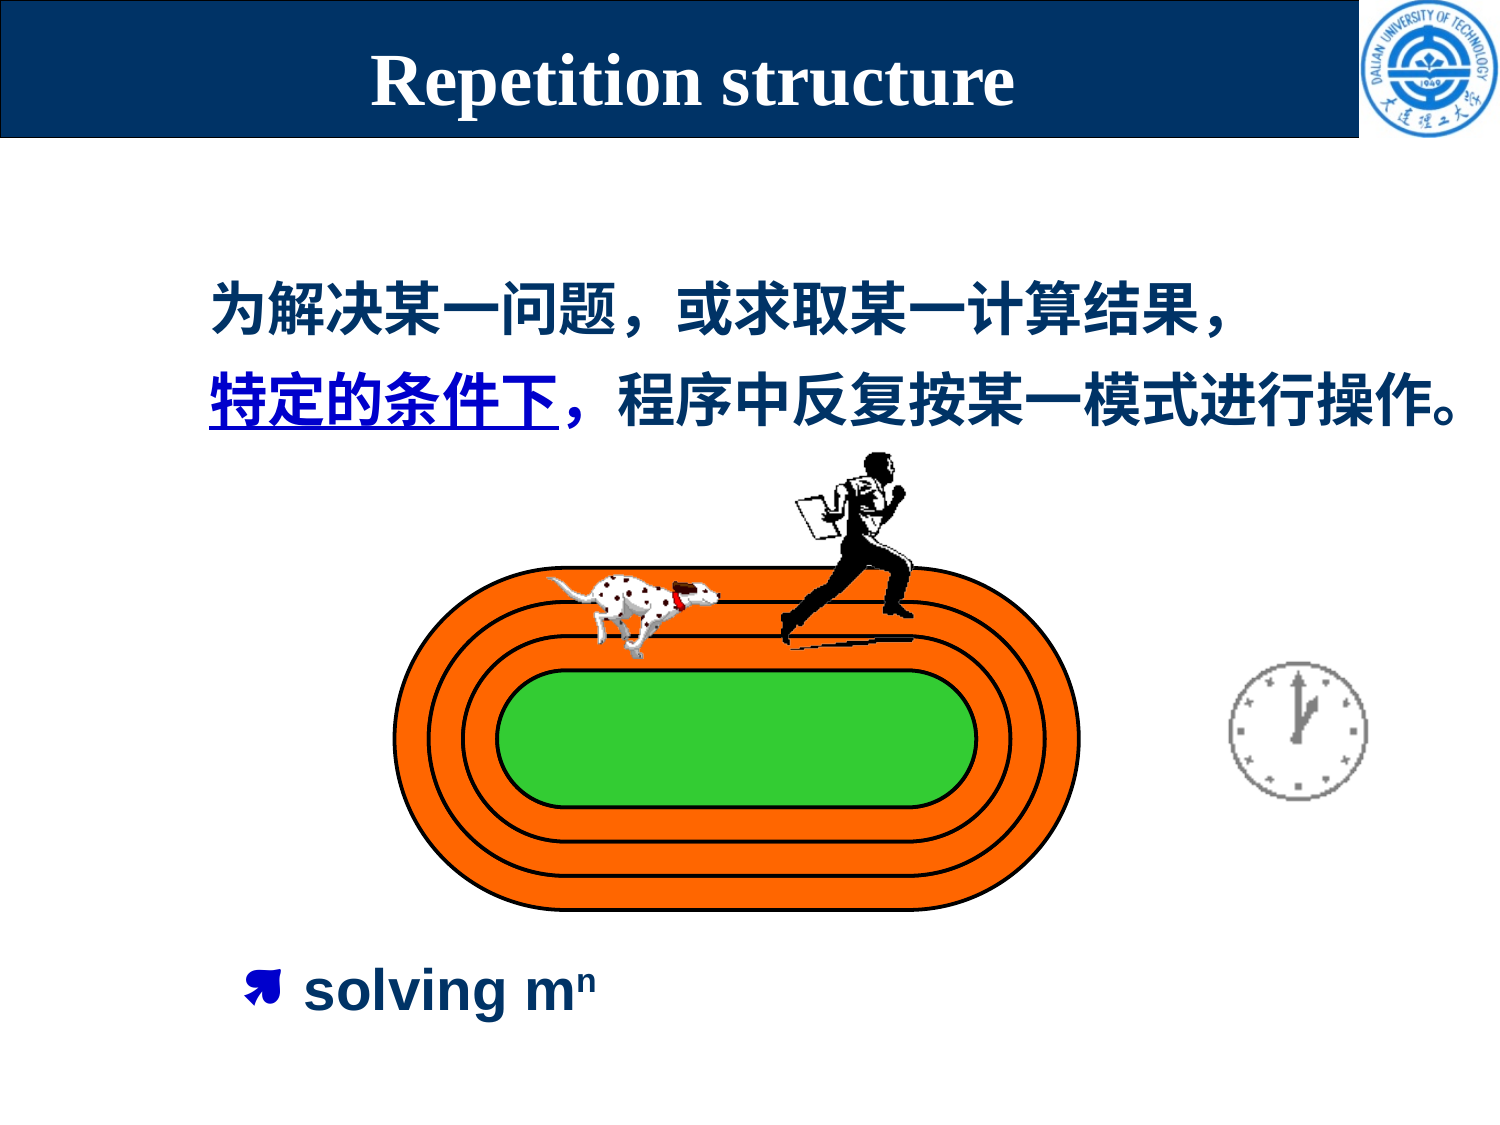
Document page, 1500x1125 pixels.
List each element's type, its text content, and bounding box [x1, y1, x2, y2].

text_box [390, 564, 1083, 914]
picture [1359, 0, 1500, 138]
text_box 为解决某一问题，或求取某一计算结果， 特定的条件下，程序中反复按某一模式进行操作。 [194, 243, 1500, 441]
picture [544, 564, 734, 659]
picture [780, 446, 969, 663]
picture [1222, 655, 1377, 810]
title Repetition structure [37, 12, 1350, 125]
text_box solving mn [226, 943, 782, 1030]
